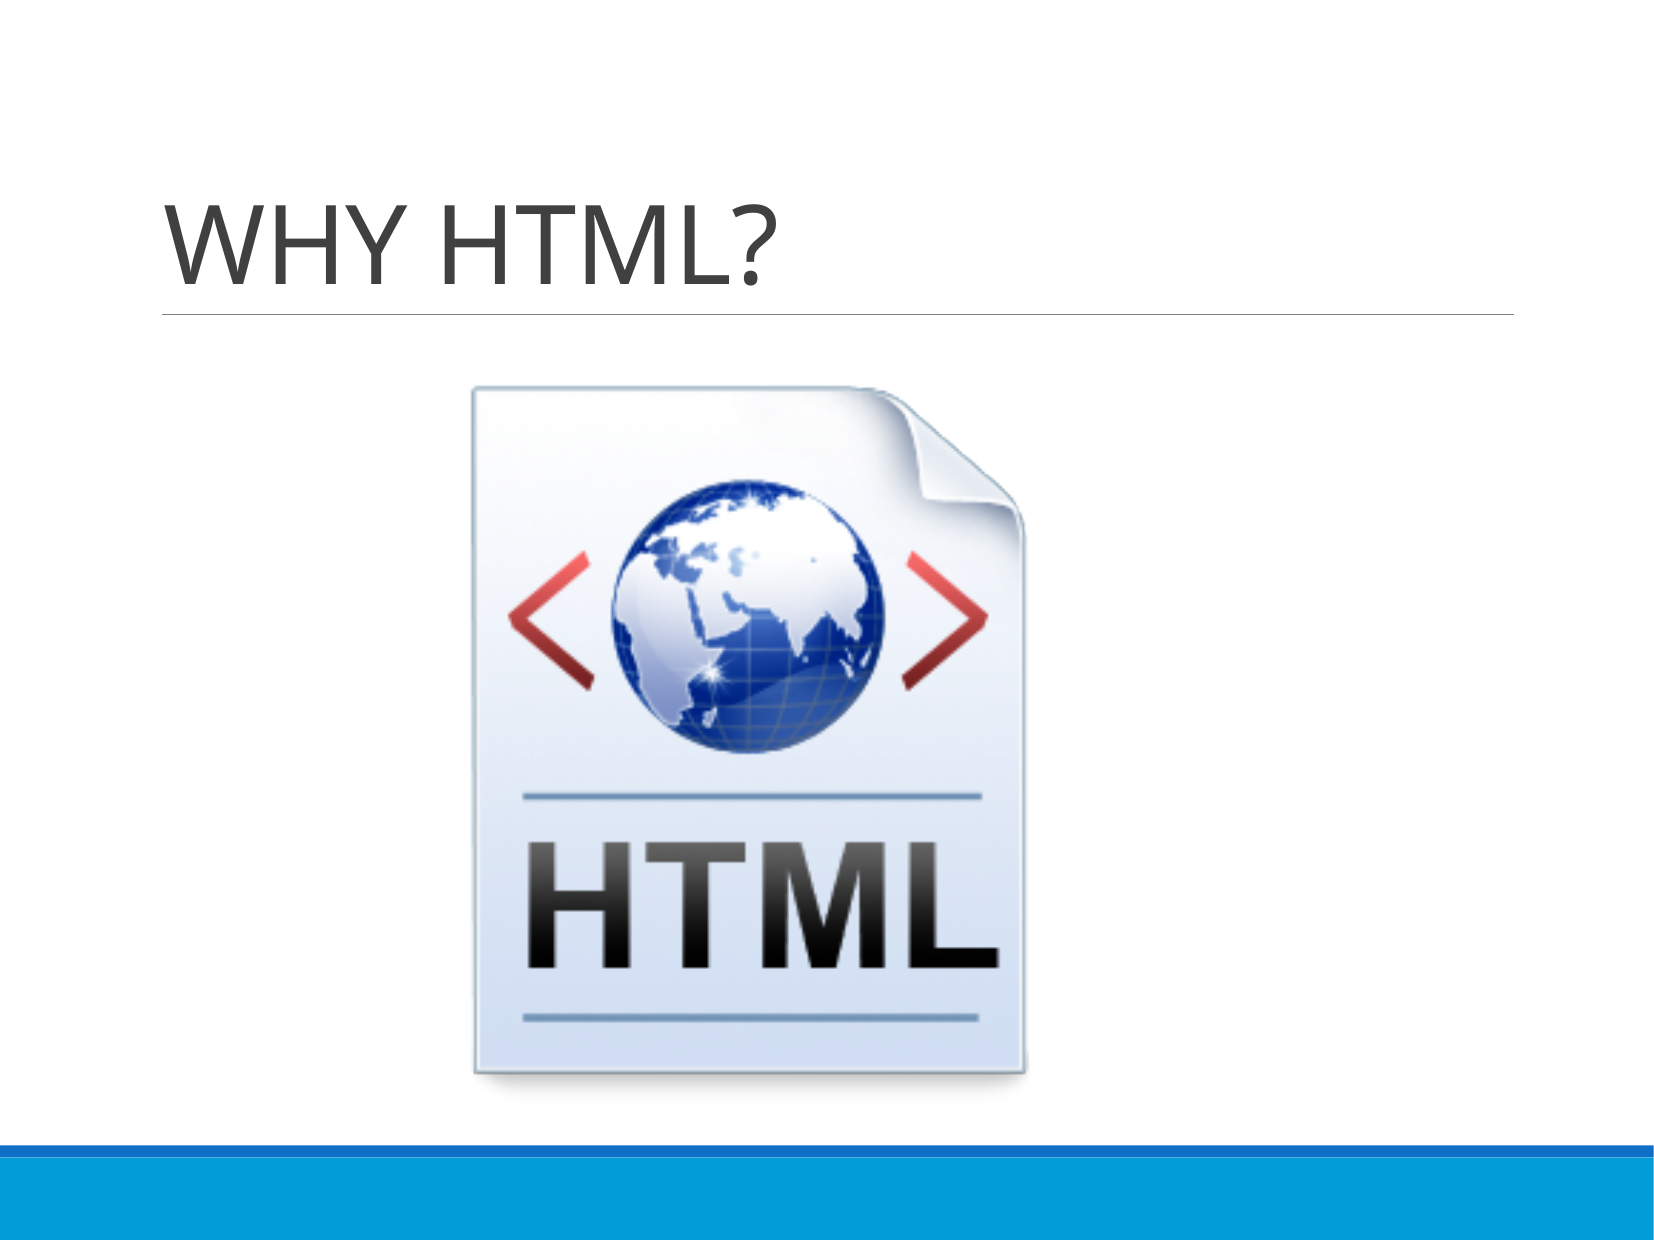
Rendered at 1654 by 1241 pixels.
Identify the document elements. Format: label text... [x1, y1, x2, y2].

title WHY HTML? [148, 51, 1513, 315]
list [374, 371, 1106, 1103]
